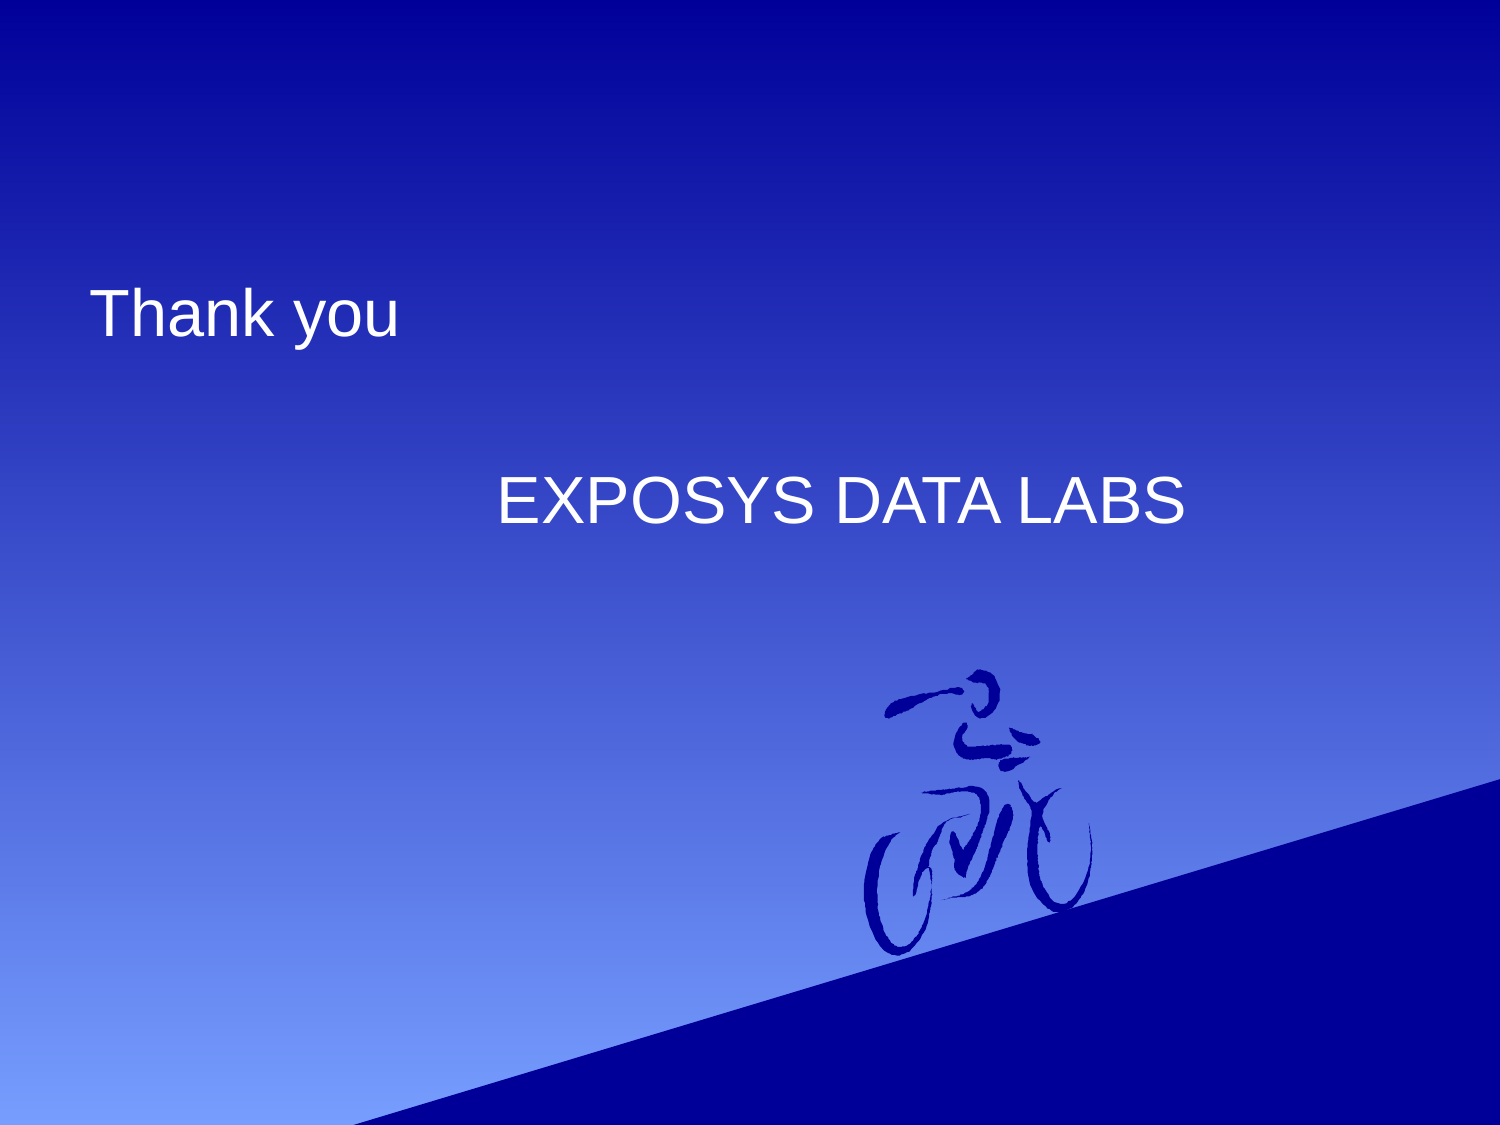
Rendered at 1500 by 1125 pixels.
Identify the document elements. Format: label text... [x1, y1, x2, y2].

list Thank you EXPOSYS DATA LABS [74, 262, 1426, 1006]
